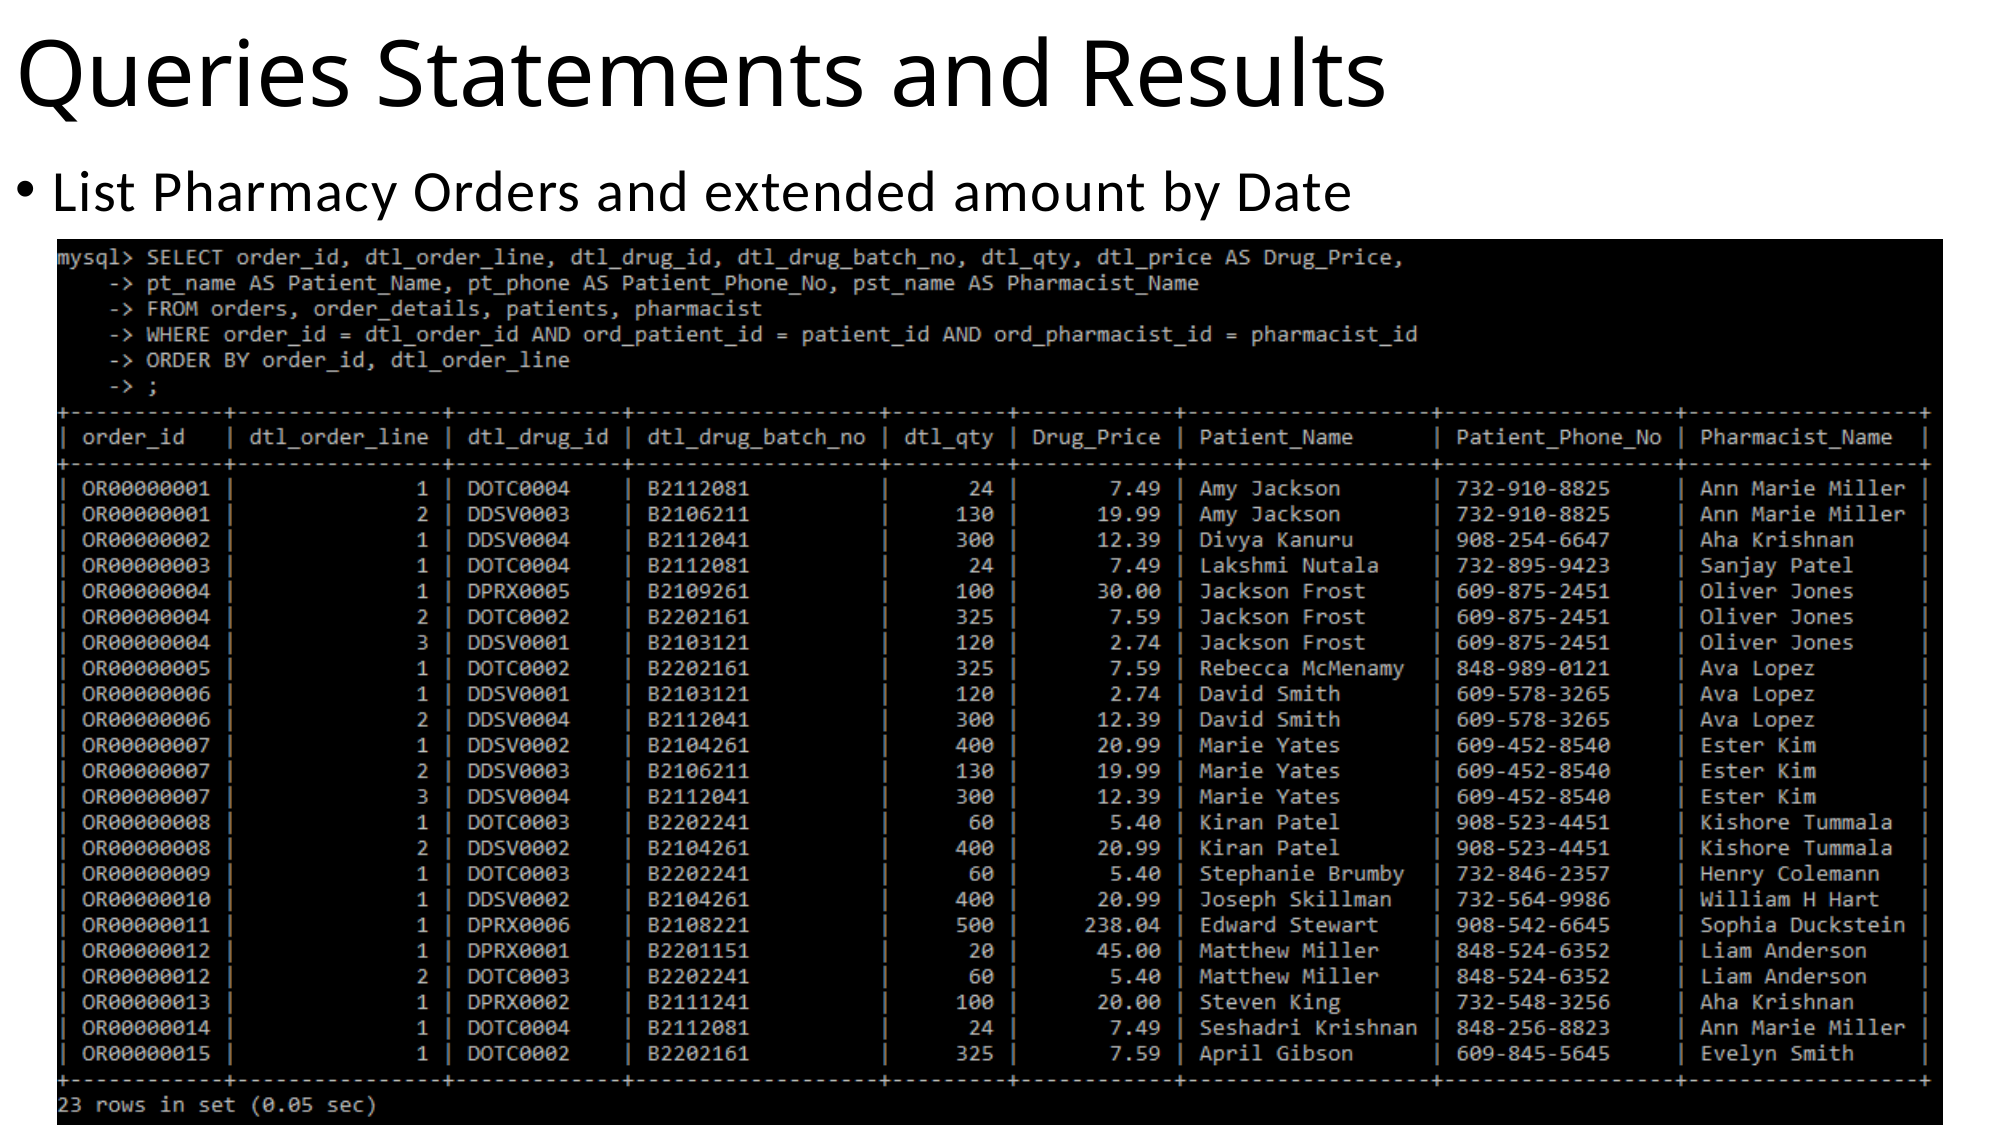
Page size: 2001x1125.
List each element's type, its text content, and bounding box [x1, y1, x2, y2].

list List Pharmacy Orders and extended amount by Date [0, 153, 2000, 1125]
picture [57, 239, 1943, 1125]
title Queries Statements and Results [0, 0, 1725, 153]
